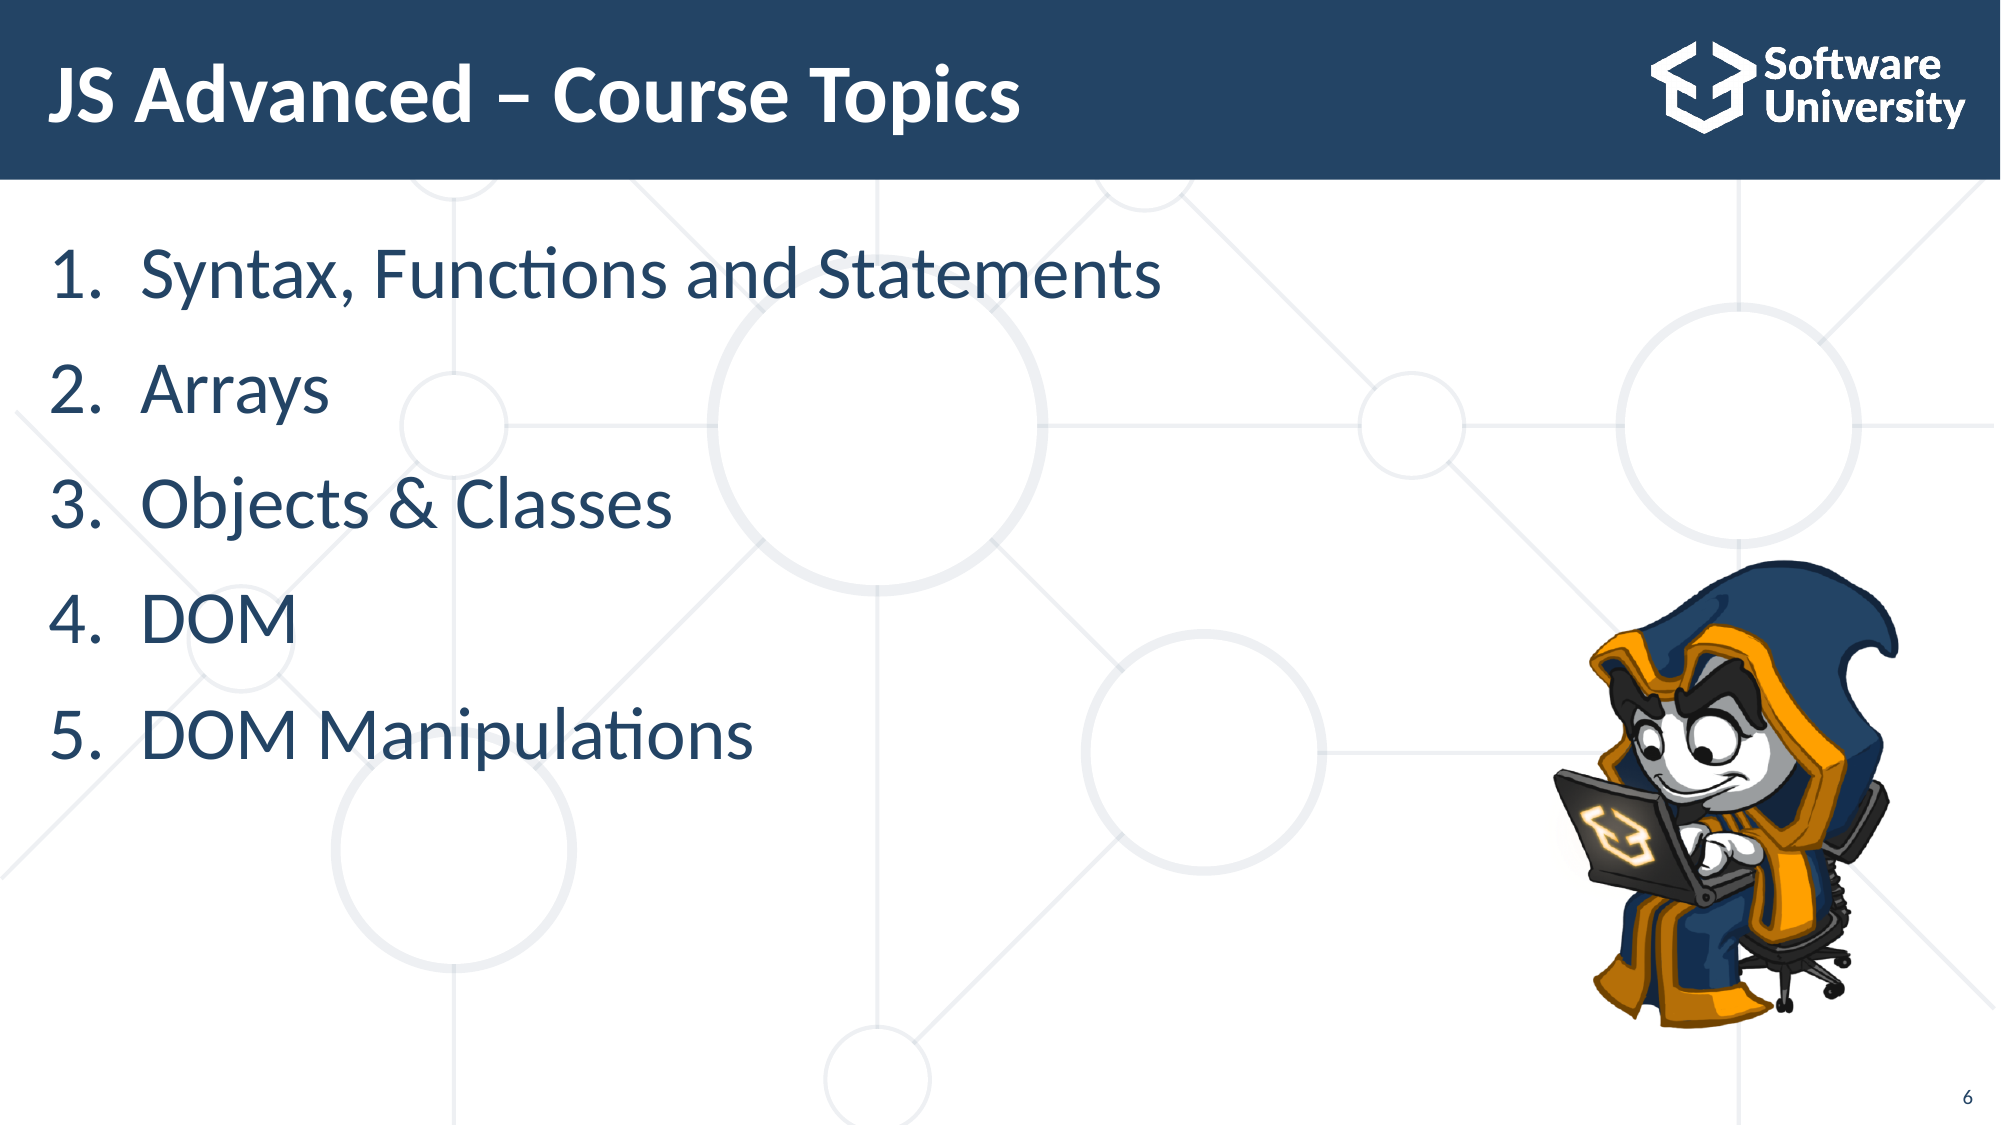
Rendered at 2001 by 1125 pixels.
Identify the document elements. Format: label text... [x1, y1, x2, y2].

title JS Advanced – Course Topics [31, 16, 1625, 162]
picture [1651, 41, 1966, 134]
slide_number 6 [1927, 1067, 1989, 1117]
picture [1486, 514, 1929, 1056]
list Syntax, Functions and Statements Arrays Objects & Classes DOM DOM Manipulations [31, 218, 1635, 1125]
